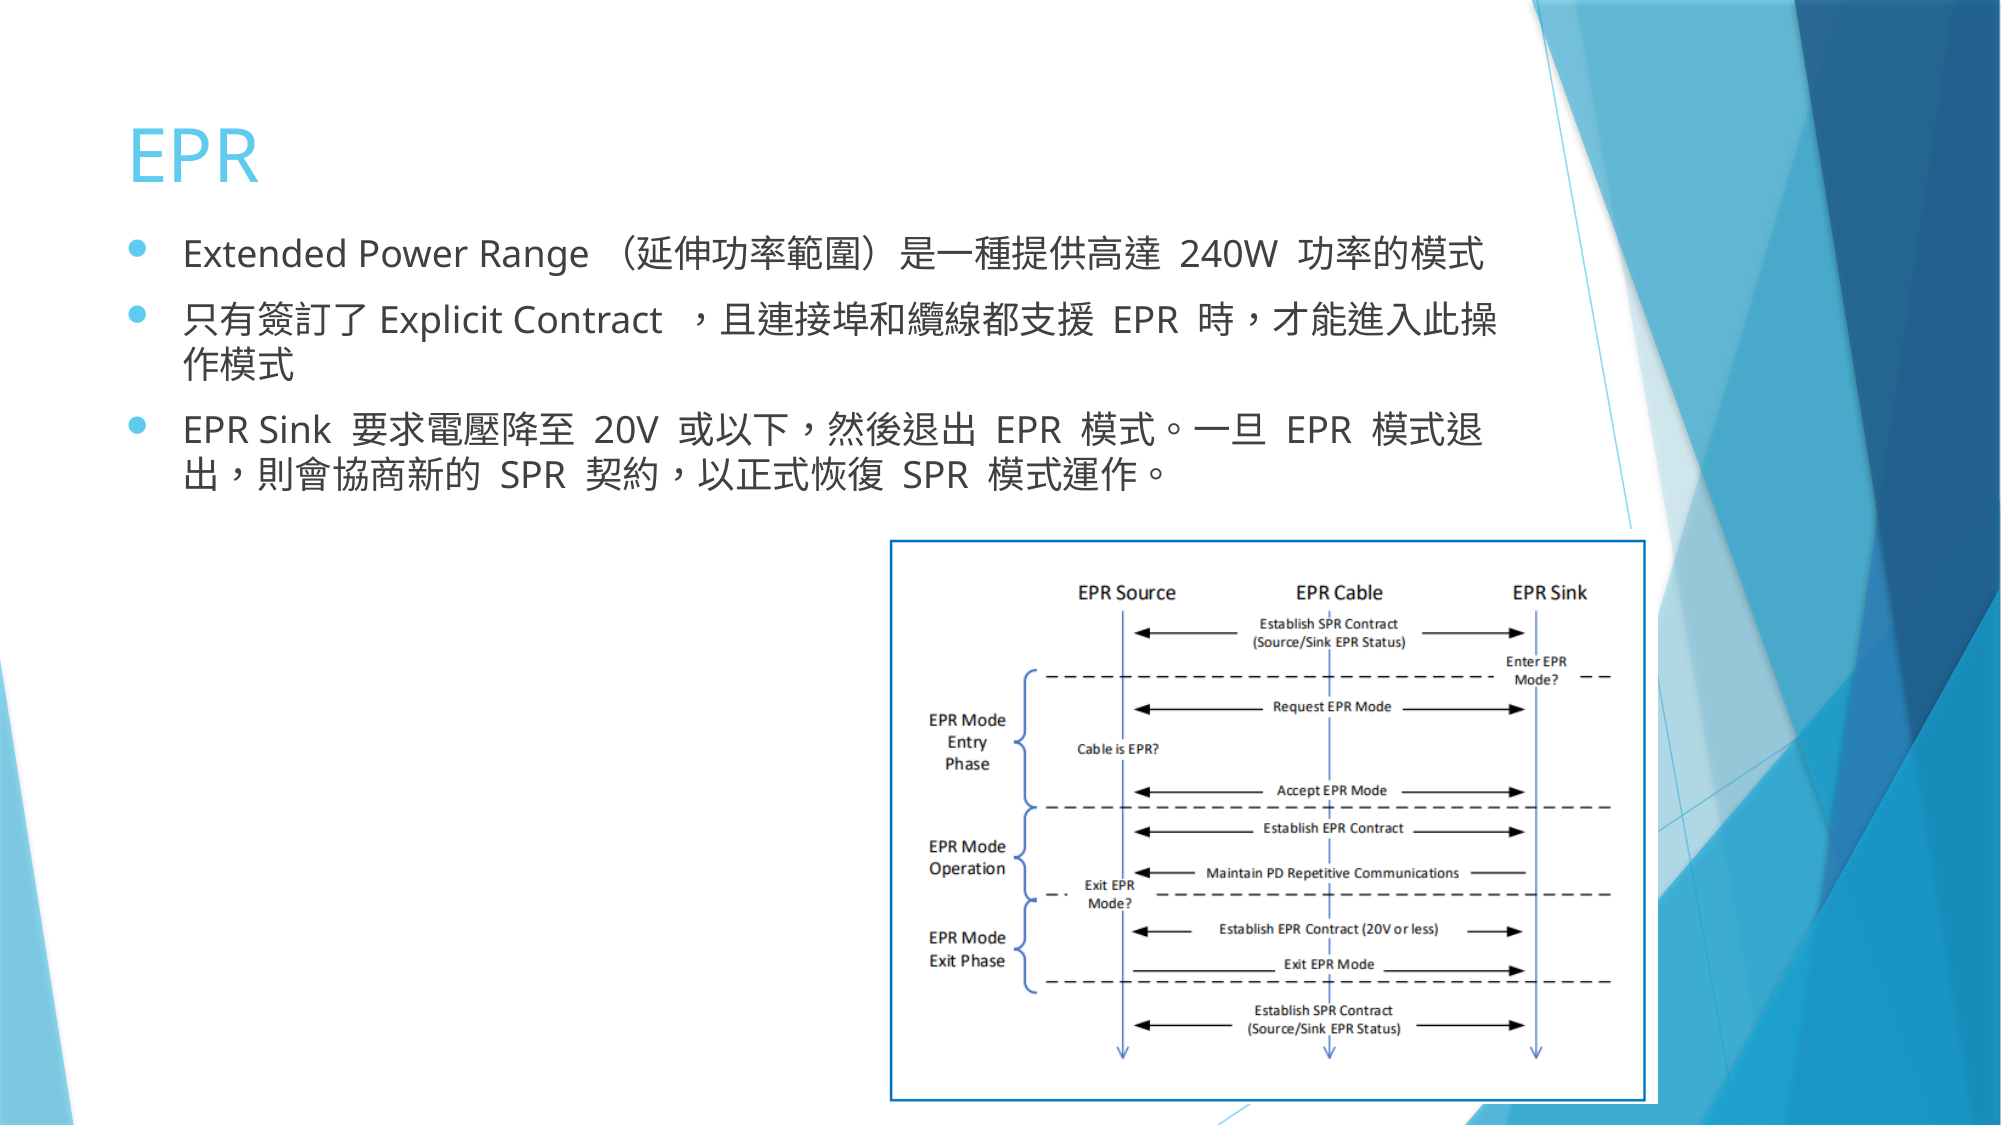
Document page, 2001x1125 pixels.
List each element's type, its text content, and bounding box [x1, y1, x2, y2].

list Extended Power Range（延伸功率範圍）是一種提供高達 240W 功率的模式 只有簽訂了Explicit Contract ，且連接埠和纜線都支援 EPR 時，才能進入此操作模式 EPR Sink 要求電壓降至 20V 或以下，然後退出 EPR 模式。一旦 EPR 模式退出，則會協商新的 SPR 契約，以正式恢復 SPR 模式運作。 [111, 222, 1522, 859]
picture [873, 529, 1658, 1104]
title EPR [111, 99, 1522, 222]
